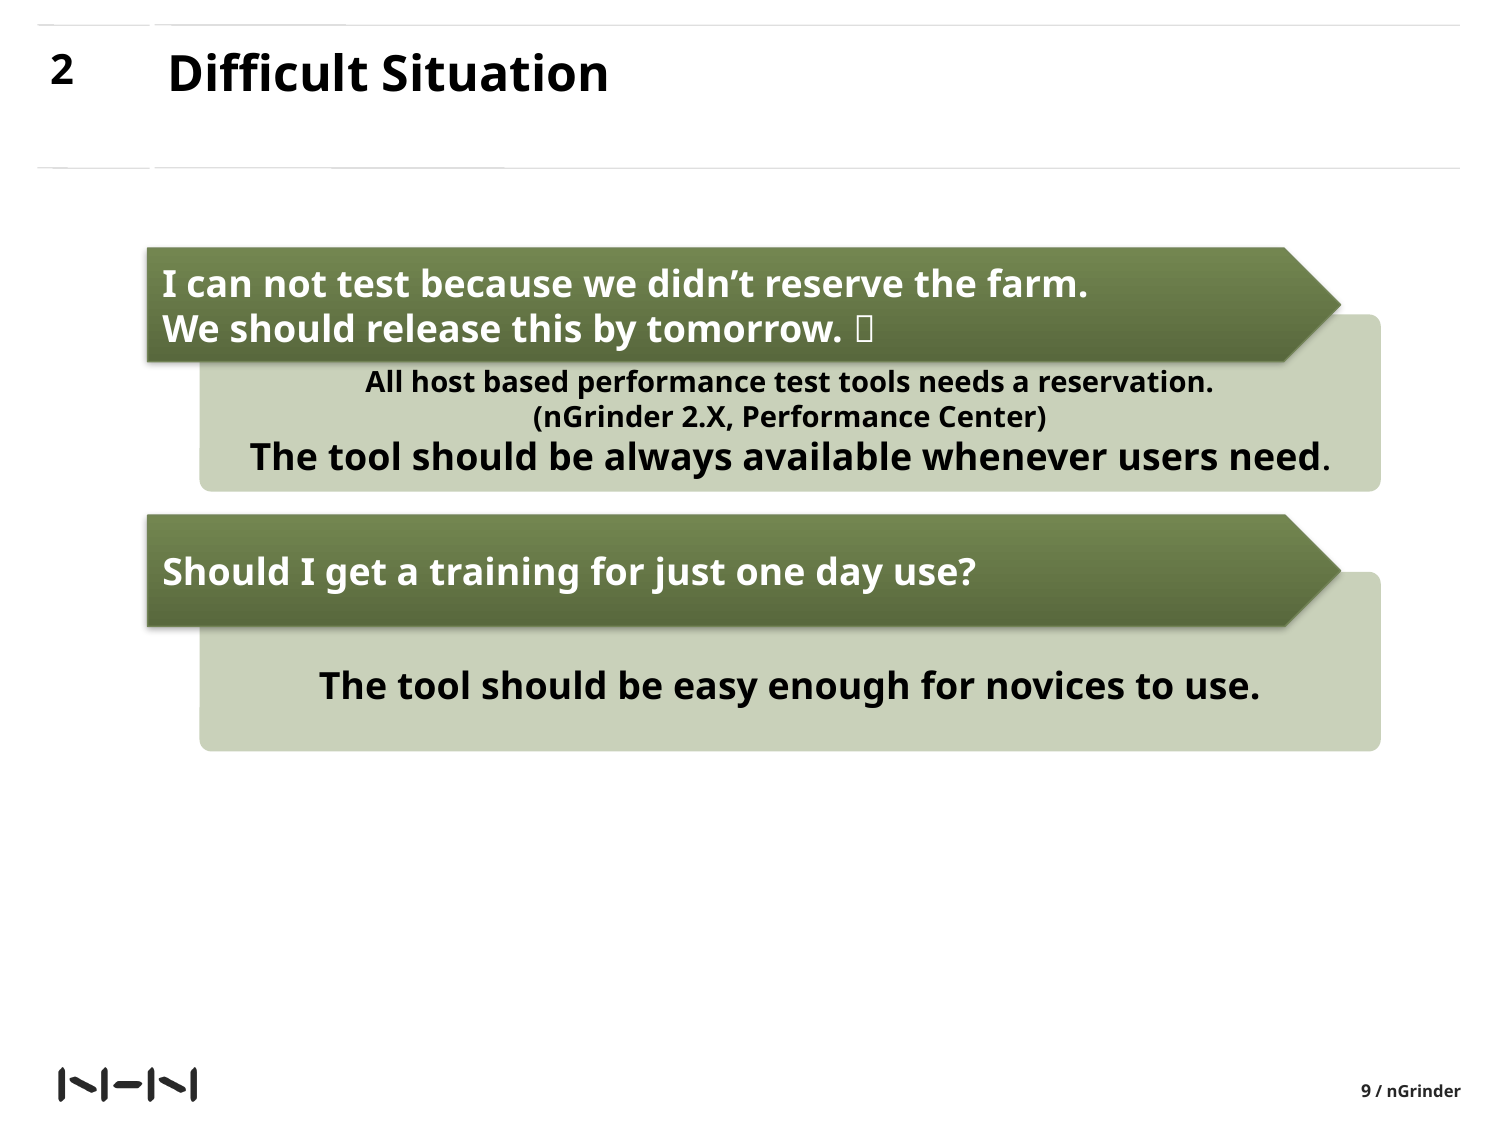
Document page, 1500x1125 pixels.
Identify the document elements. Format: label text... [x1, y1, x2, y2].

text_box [58, 1067, 197, 1102]
text_box I can not test because we didn’t reserve the farm. We should release this by tomorrow.  [146, 247, 1342, 363]
title Difficult Situation [152, 35, 1425, 108]
list 2 [35, 35, 172, 106]
text_box Should I get a training for just one day use? [146, 514, 1342, 628]
text_box The tool should be easy enough for novices to use. [197, 569, 1383, 754]
text_box All host based performance test tools needs a reservation. (nGrinder 2.X, Performance Center) The tool should be always available whenever users need. [197, 312, 1383, 494]
